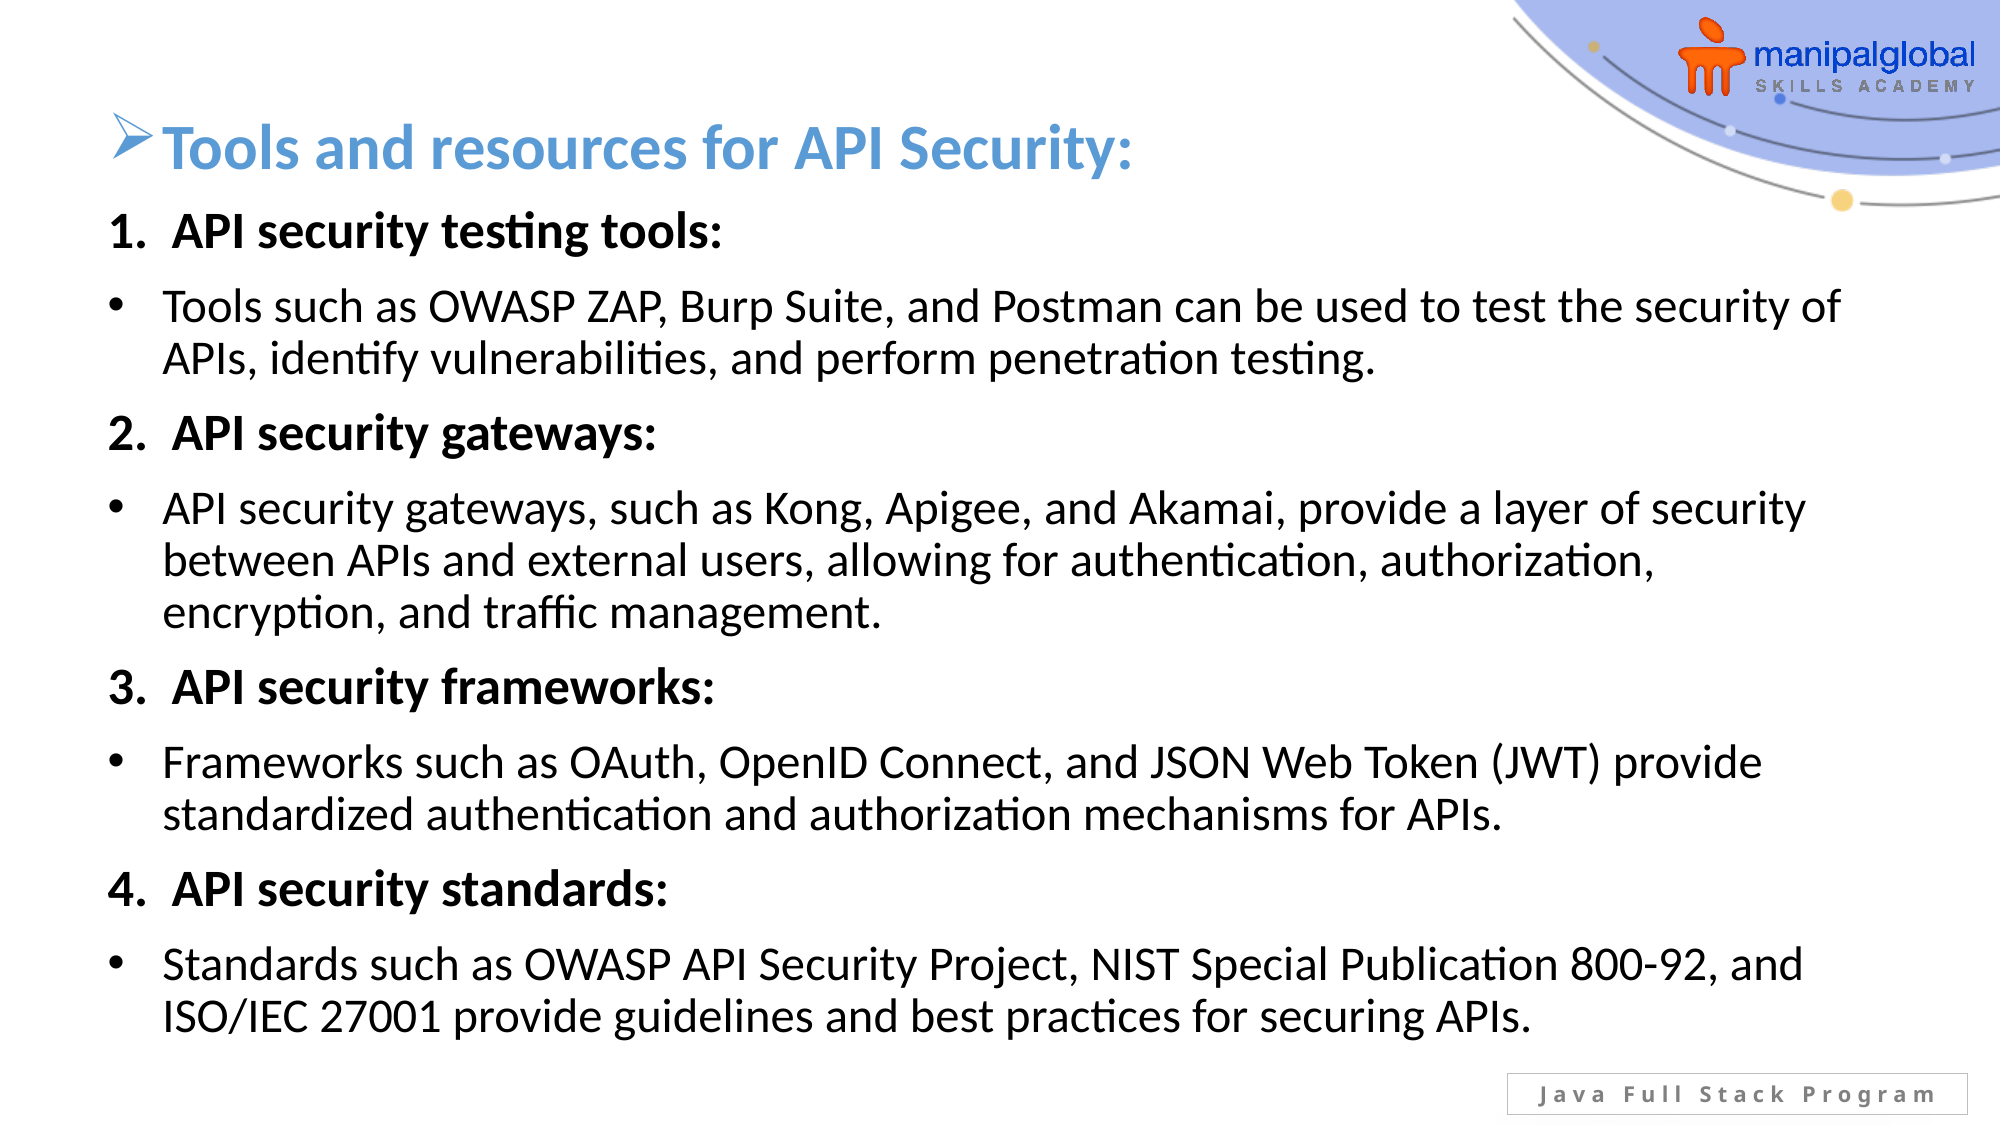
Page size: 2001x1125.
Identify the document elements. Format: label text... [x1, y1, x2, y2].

picture [0, 0, 2000, 1125]
text_box Java Full Stack Program [1507, 1073, 1968, 1115]
subtitle Tools and resources for API Security: 1. API security testing tools: Tools such as OWASP ZAP, Burp Suite, and Postman can be used to test the security of APIs, identify vulnerabilities, and perform penetration testing. 2. API security gateways: API security gateways, such as Kong, Apigee, and Akamai, provide a layer of security between APIs and external users, allowing for authentication, authorization, encryption, and traffic management. 3. API security frameworks: Frameworks such as OAuth, OpenID Connect, and JSON Web Token (JWT) provide standardized authentication and authorization mechanisms for APIs. 4. API security standards: Standards such as OWASP API Security Project, NIST Special Publication 800-92, and ISO/IEC 27001 provide guidelines and best practices for securing APIs. [92, 105, 1892, 1058]
